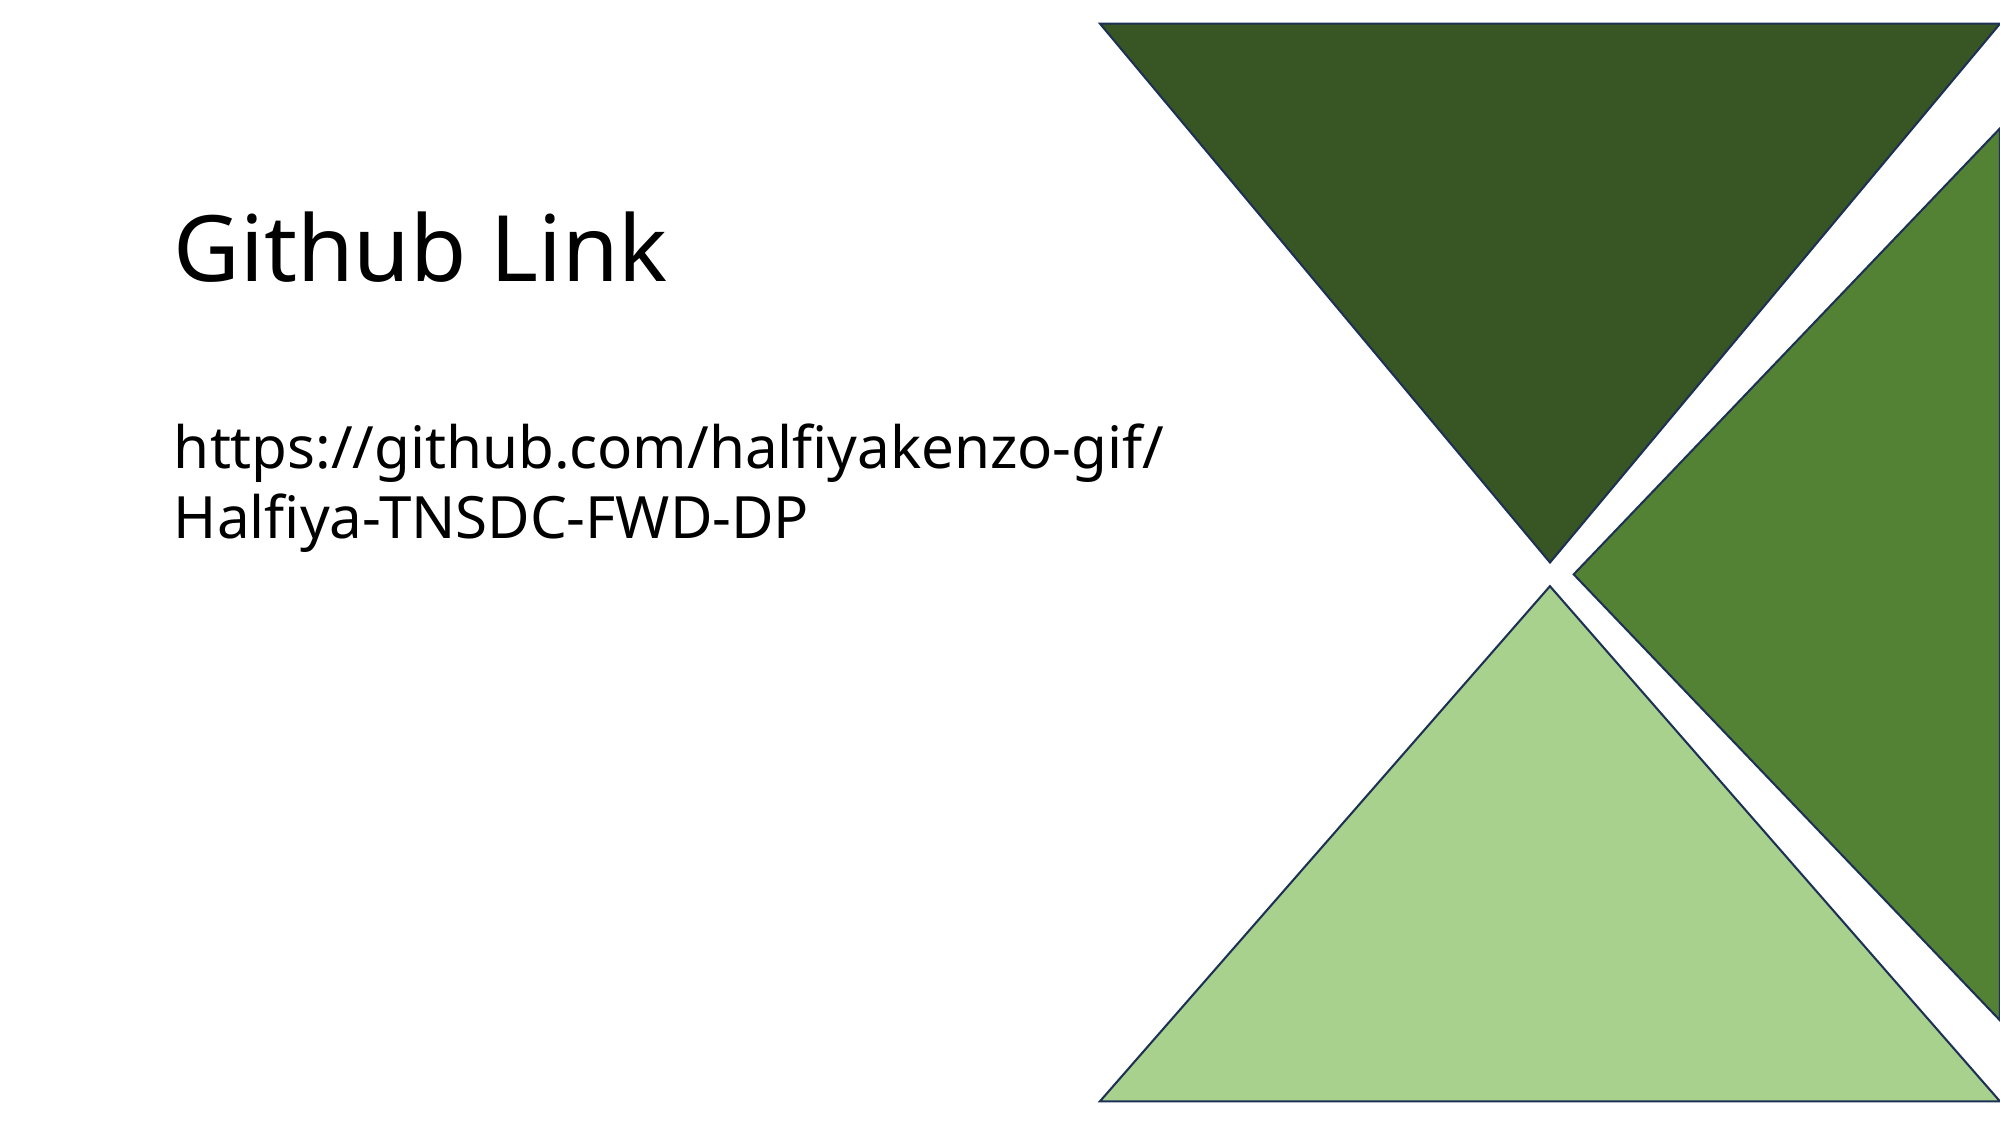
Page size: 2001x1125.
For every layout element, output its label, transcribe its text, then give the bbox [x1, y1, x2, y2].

text_box [1097, 22, 2000, 565]
text_box [1572, 126, 2000, 1022]
text_box [1097, 584, 2000, 1103]
text_box Github Link https://github.com/halfiyakenzo-gif/Halfiya-TNSDC-FWD-DP [159, 182, 1248, 738]
